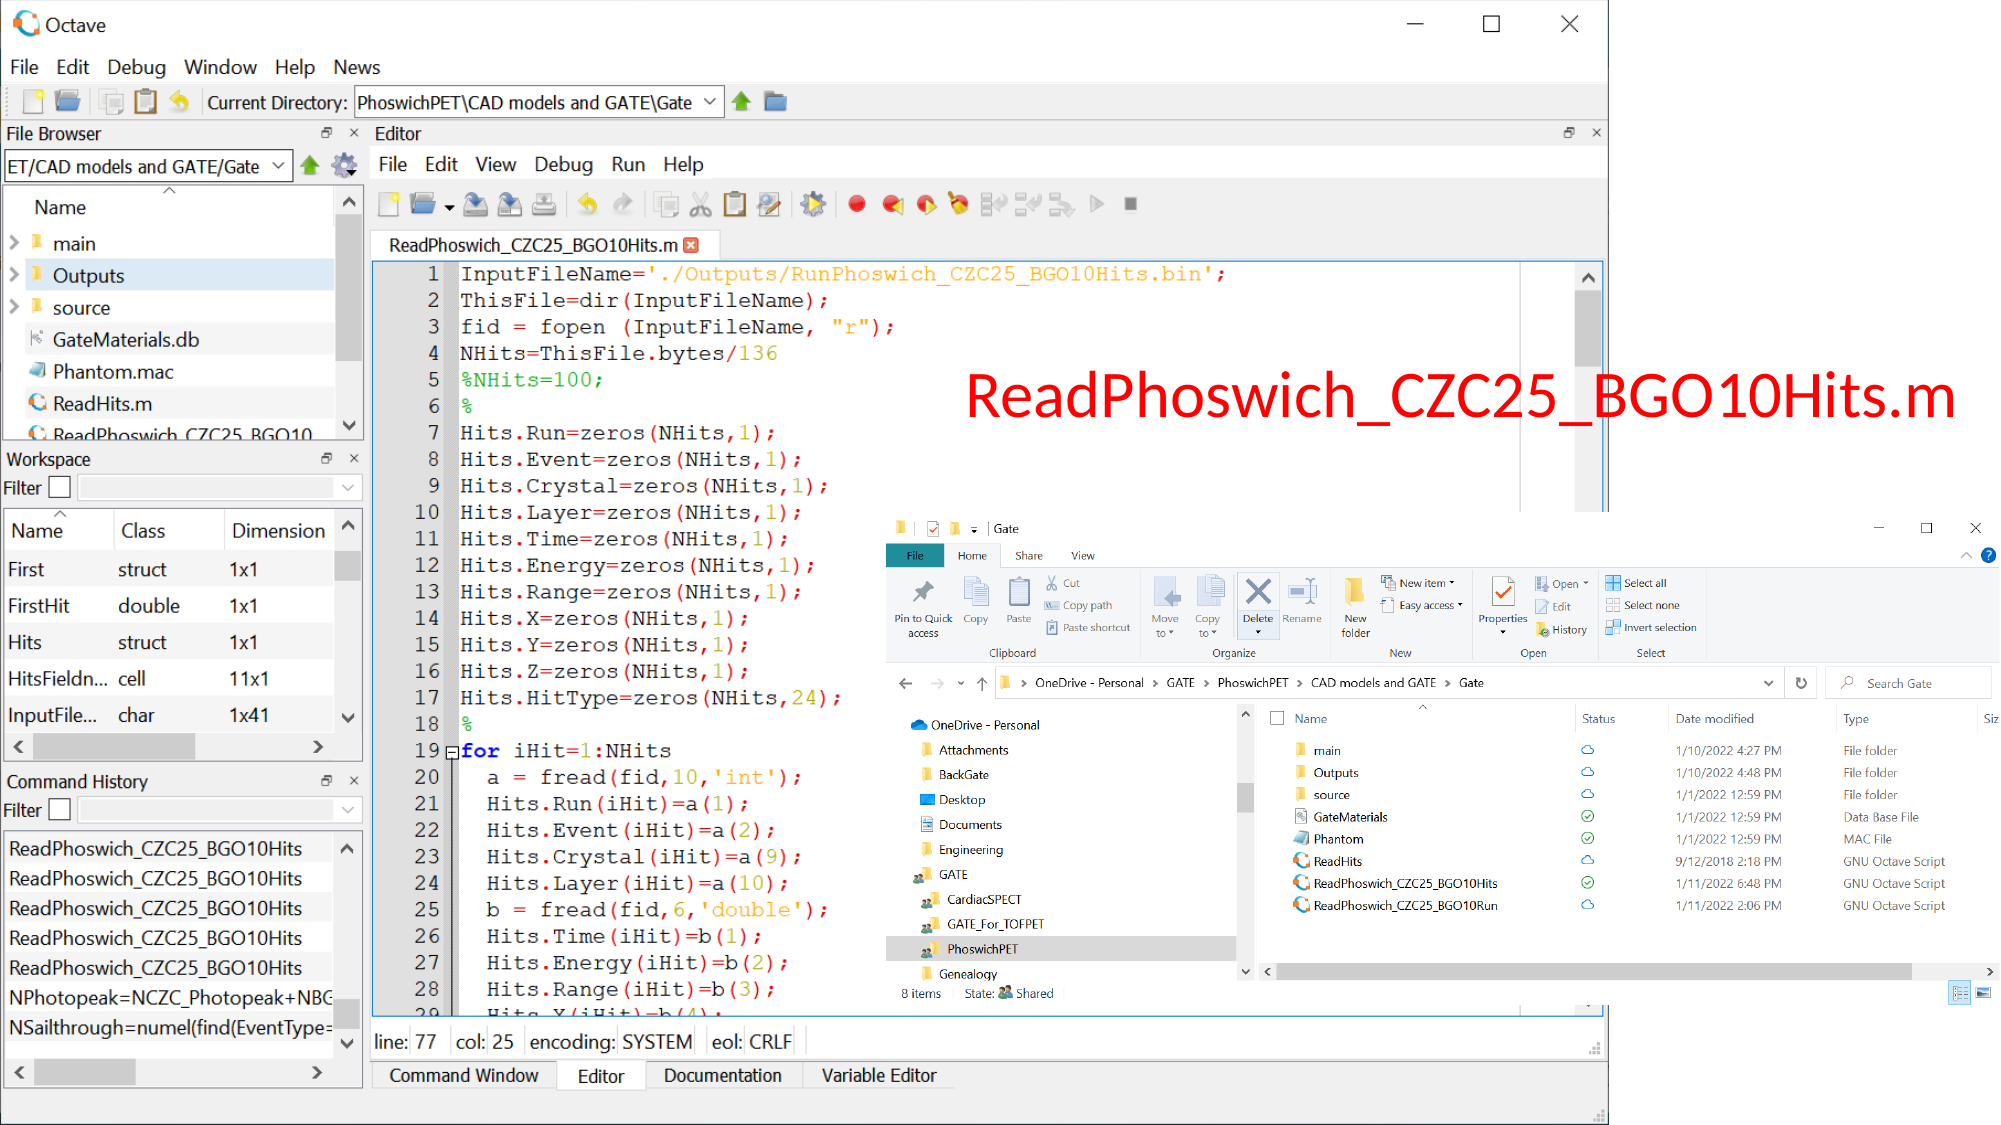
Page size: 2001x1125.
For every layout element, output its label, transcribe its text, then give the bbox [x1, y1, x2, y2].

text_box ReadPhoswich_CZC25_BGO10Hits.m [1608, 343, 1973, 439]
picture [0, 0, 2000, 1125]
